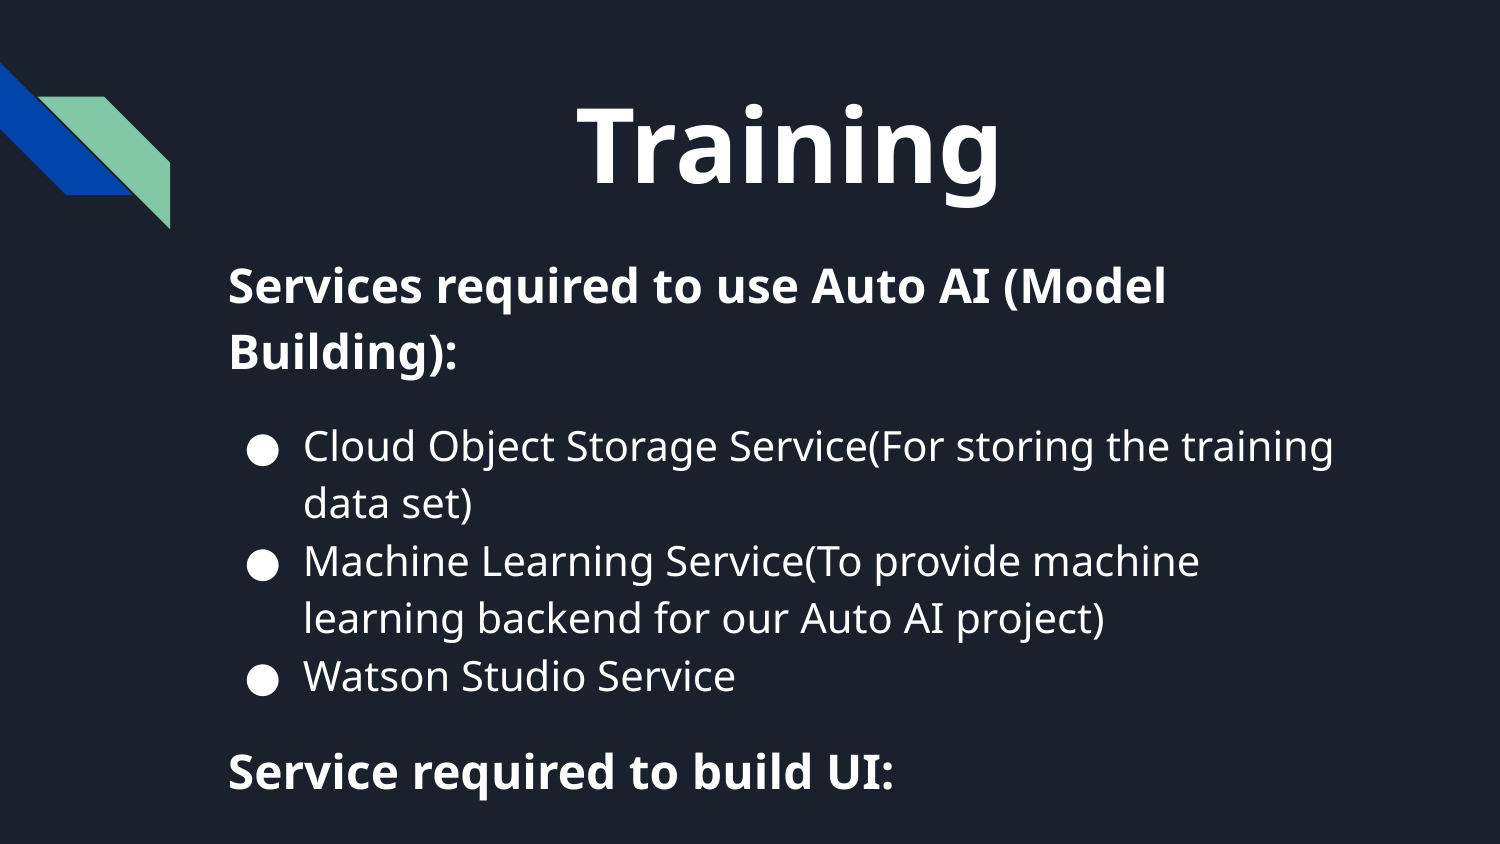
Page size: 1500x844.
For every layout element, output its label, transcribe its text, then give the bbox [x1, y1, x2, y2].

title Training [212, 64, 1368, 215]
list Services required to use Auto AI (Model Building): Cloud Object Storage Service(For storing the training data set) Machine Learning Service(To provide machine learning backend for our Auto AI project) Watson Studio Service Service required to build UI: Node-Red Service [212, 231, 1368, 833]
